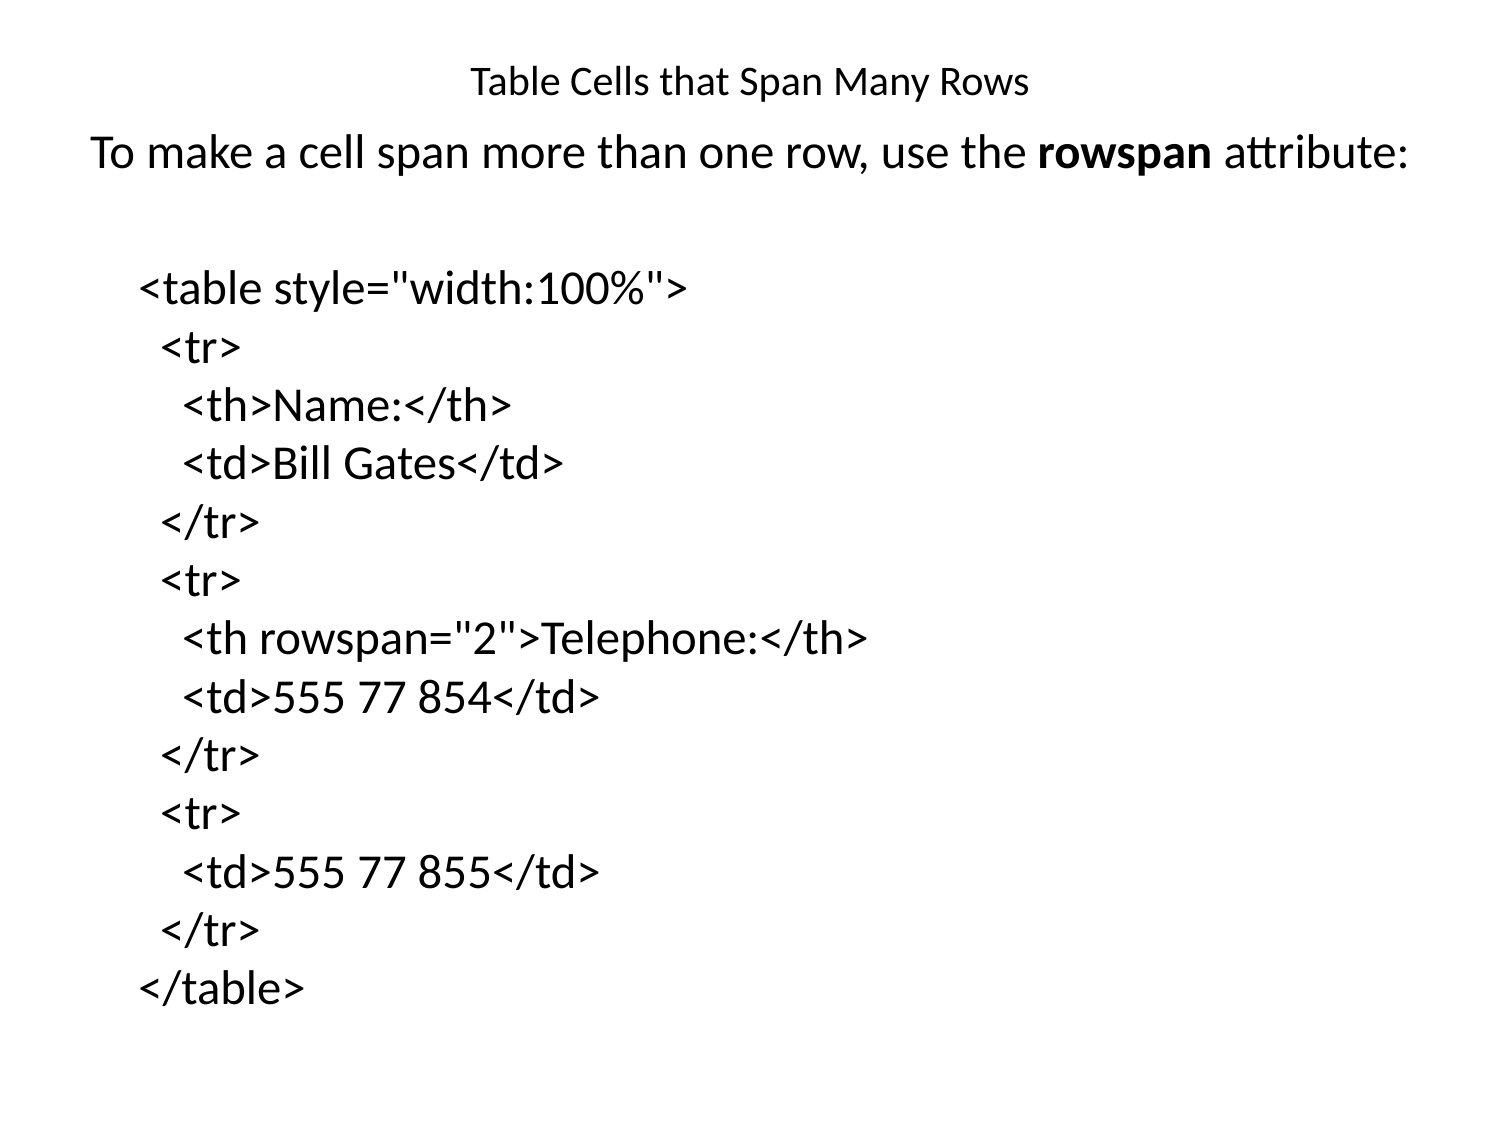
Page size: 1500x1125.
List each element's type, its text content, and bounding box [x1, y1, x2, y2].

title Table Cells that Span Many Rows [75, 45, 1425, 112]
list To make a cell span more than one row, use the rowspan attribute: <table style="width:100%"> <tr> <th>Name:</th> <td>Bill Gates</td> </tr> <tr> <th rowspan="2">Telephone:</th> <td>555 77 854</td> </tr> <tr> <td>555 77 855</td> </tr> </table> [75, 112, 1425, 1050]
